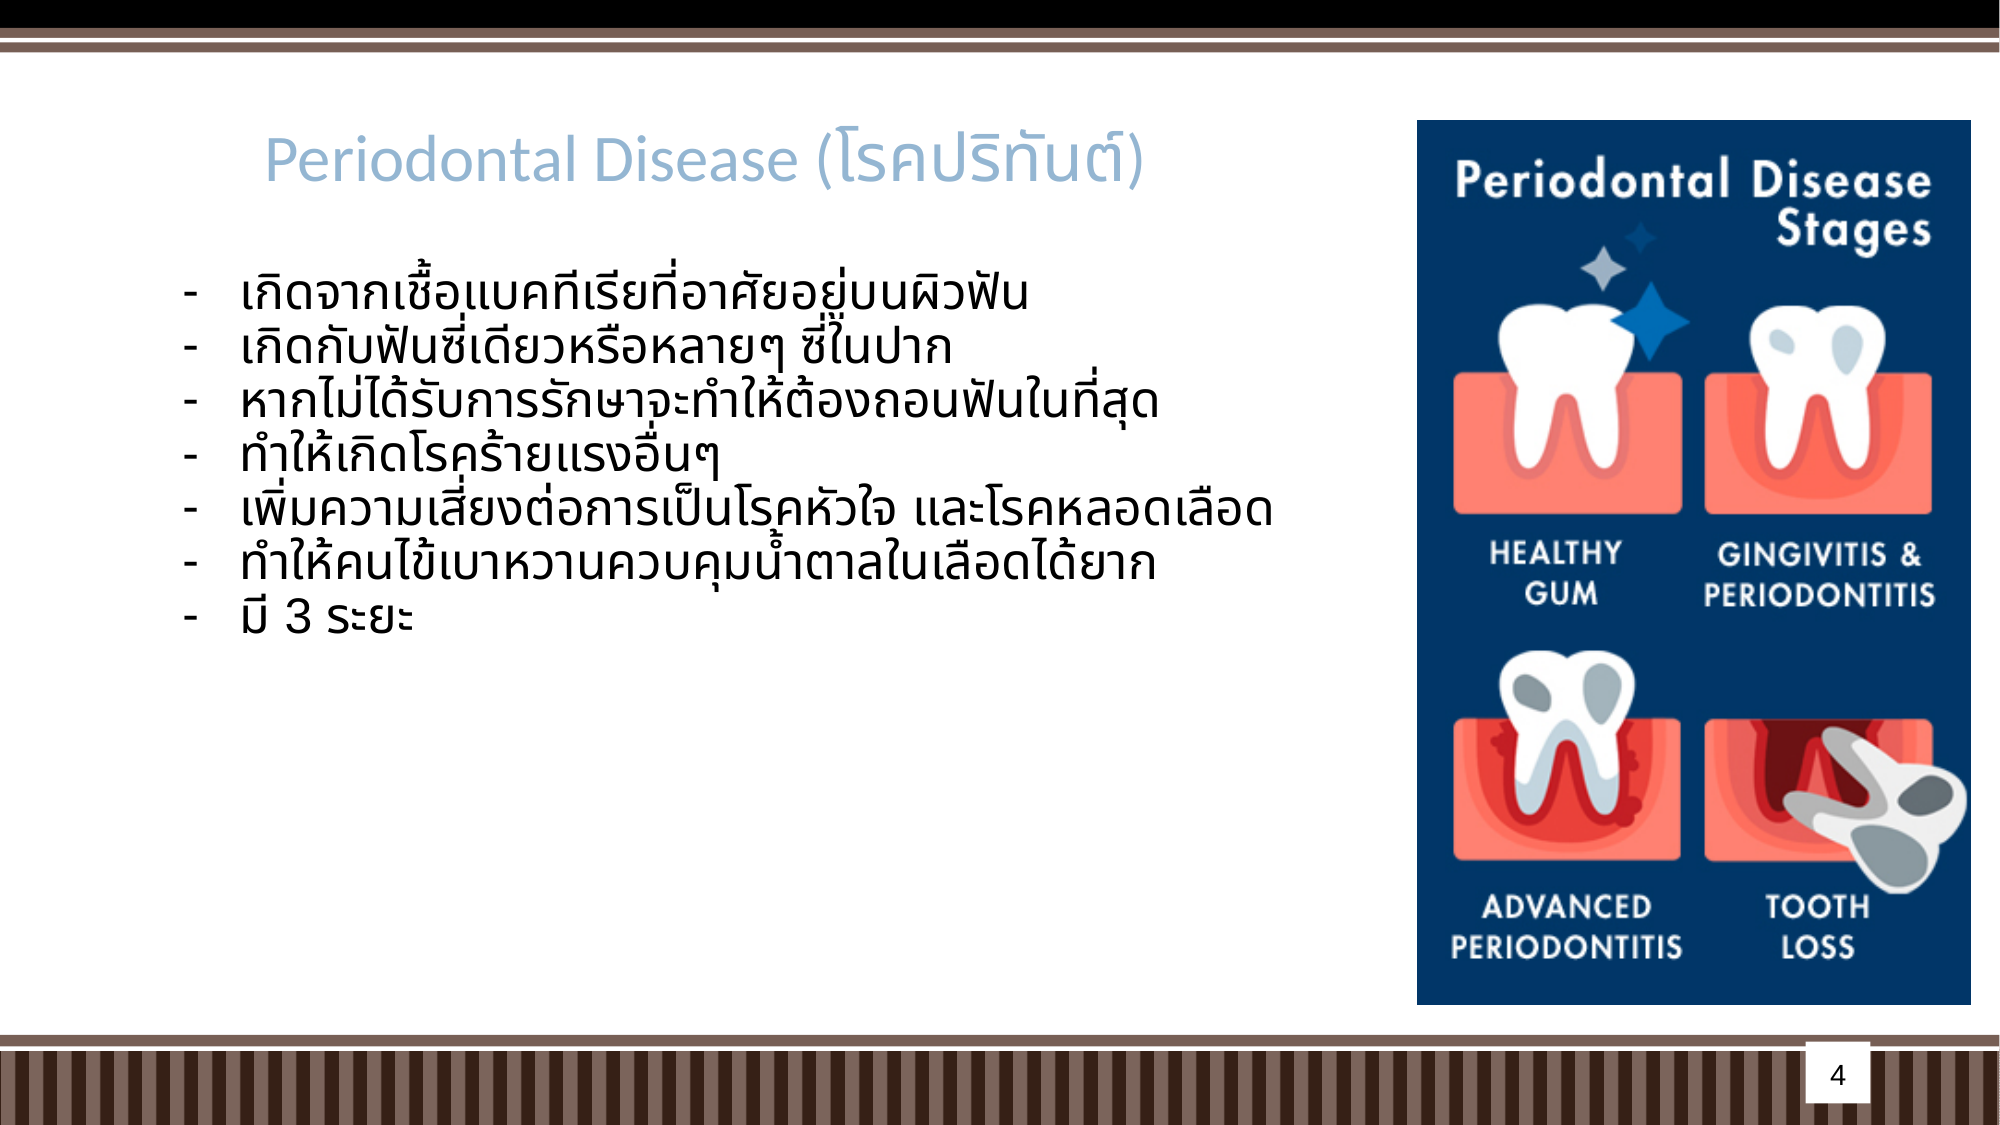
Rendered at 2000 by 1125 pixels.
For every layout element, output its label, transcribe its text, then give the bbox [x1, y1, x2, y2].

list เกิดจากเชื้อแบคทีเรียที่อาศัยอยู่บนผิวฟัน เกิดกับฟันซี่เดียวหรือหลายๆ ซี่ในปาก หากไม่ได้รับการรักษาจะทำให้ต้องถอนฟันในที่สุด ทำให้เกิดโรคร้ายแรงอื่นๆ เพิ่มความเสี่ยงต่อการเป็นโรคหัวใจ และโรคหลอดเลือด ทำให้คนไข้เบาหวานควบคุมน้ำตาลในเลือดได้ยาก มี 3 ระยะ [149, 259, 1412, 866]
text_box 4 [1805, 1041, 1871, 1104]
picture [0, 1051, 2000, 1125]
picture [1417, 119, 1971, 1005]
title Periodontal Disease (โรคปริทันต์) [249, 99, 1750, 275]
